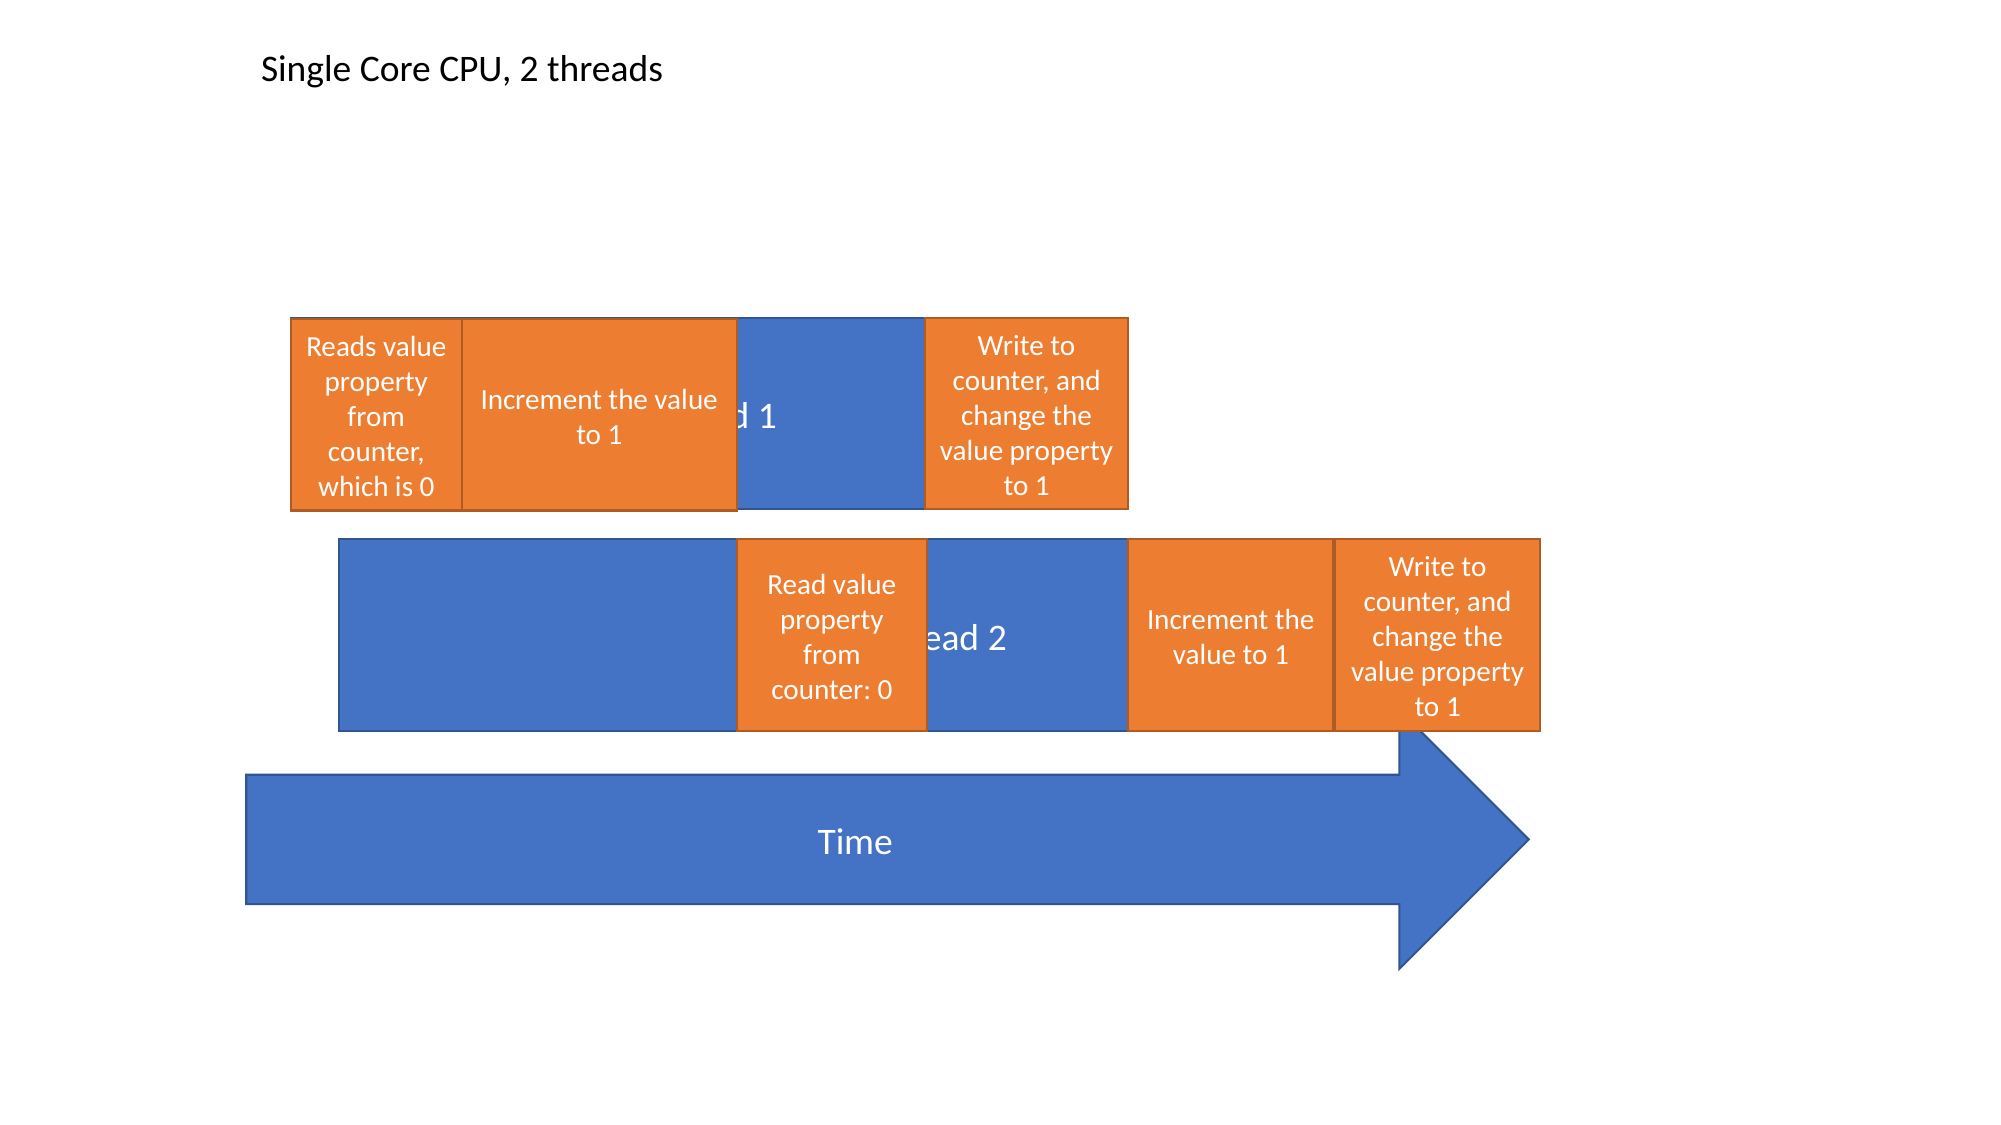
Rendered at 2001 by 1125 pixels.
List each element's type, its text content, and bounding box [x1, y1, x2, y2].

text_box Write to counter, and change the value property to 1 [1334, 538, 1541, 732]
text_box Read value property from counter: 0 [736, 538, 928, 732]
text_box Increment the value to 1 [461, 318, 738, 512]
text_box Time [245, 732, 1531, 972]
text_box Thread 1 [290, 317, 924, 510]
text_box Thread 2 [338, 538, 736, 732]
text_box Write to counter, and change the value property to 1 [924, 317, 1129, 510]
text_box Single Core CPU, 2 threads [246, 37, 1466, 97]
text_box Thread 2 [928, 538, 1127, 732]
text_box Increment the value to 1 [1127, 538, 1334, 732]
text_box Reads value property from counter, which is 0 [290, 318, 461, 512]
